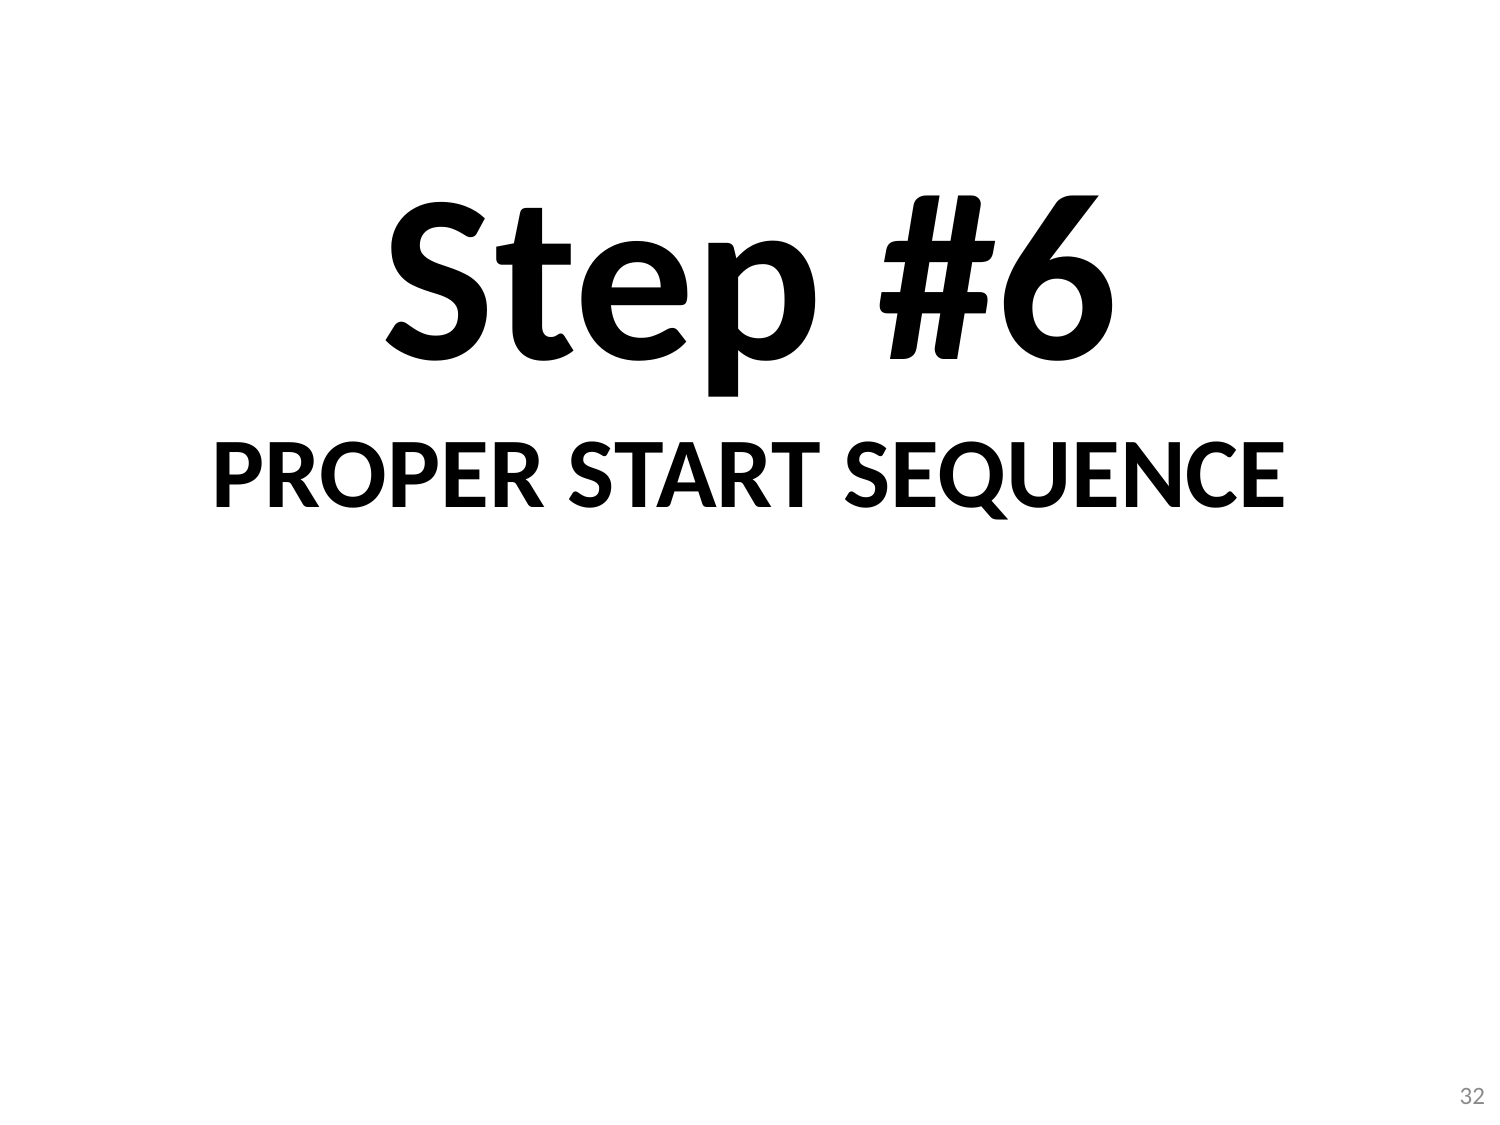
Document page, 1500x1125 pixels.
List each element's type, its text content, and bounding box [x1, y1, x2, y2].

text_box Step #6 PROPER START SEQUENCE [0, 112, 1500, 535]
slide_number 32 [1149, 1065, 1500, 1125]
